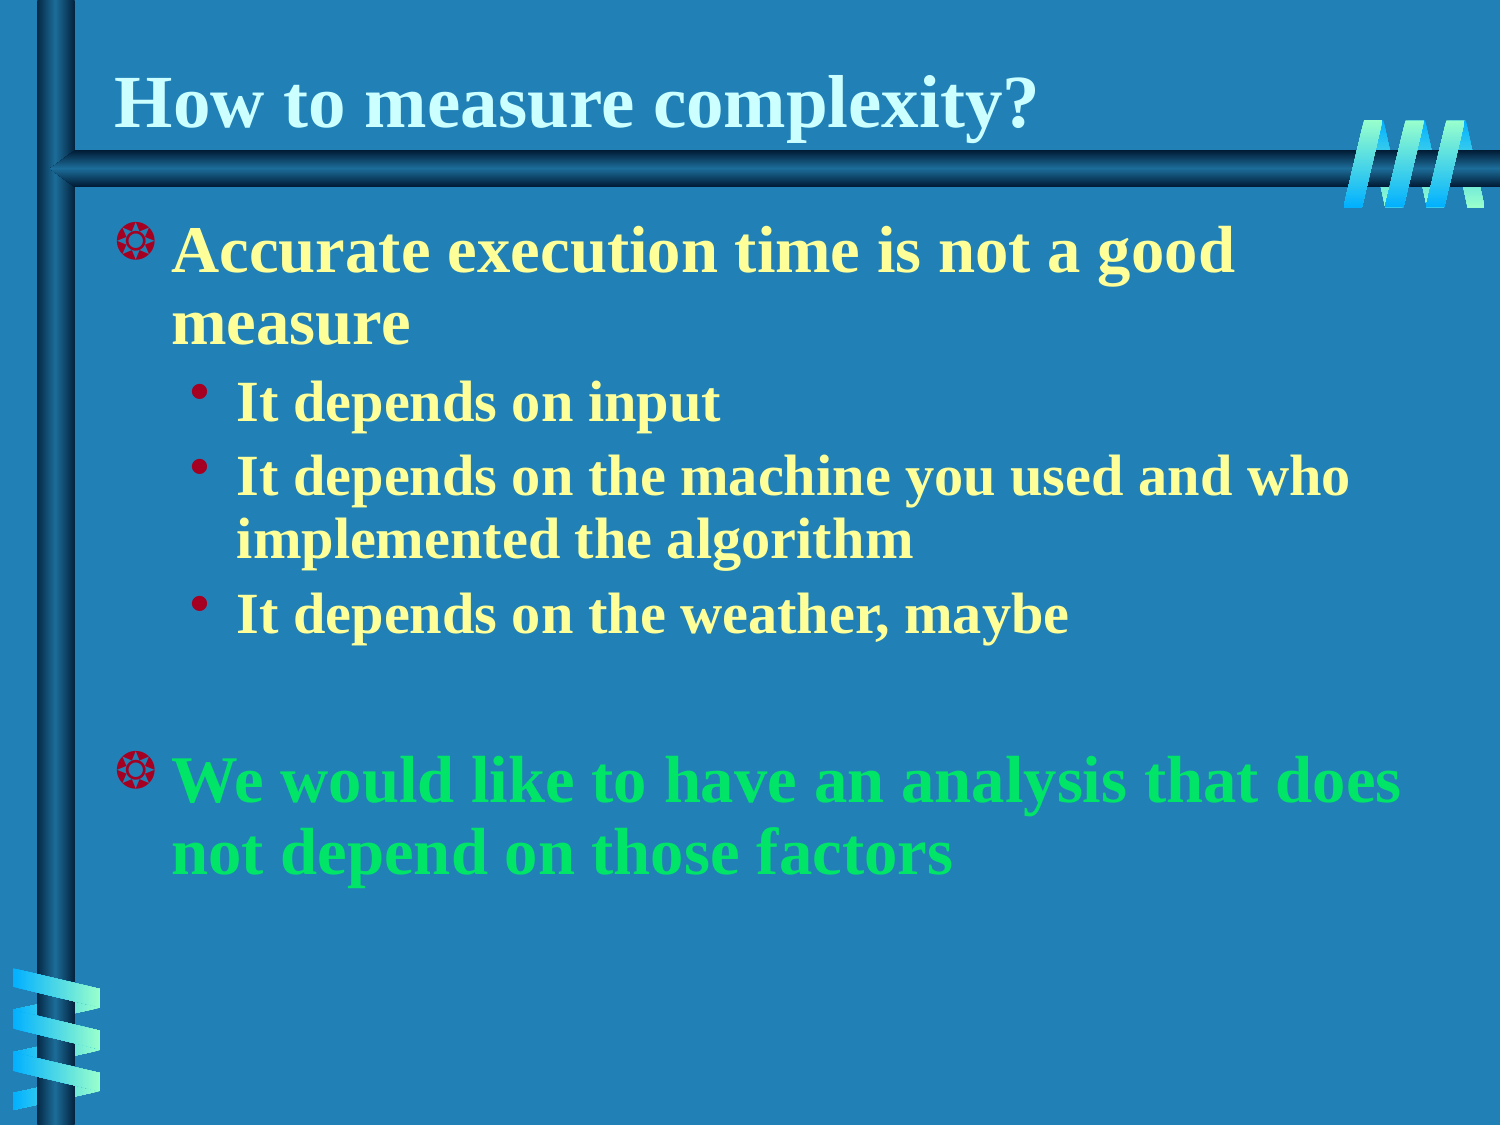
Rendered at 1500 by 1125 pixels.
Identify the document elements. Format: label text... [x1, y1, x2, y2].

list Accurate execution time is not a good measure It depends on input It depends on the machine you used and who implemented the algorithm It depends on the weather, maybe We would like to have an analysis that does not depend on those factors [99, 207, 1463, 1013]
title How to measure complexity? [99, 37, 1345, 150]
